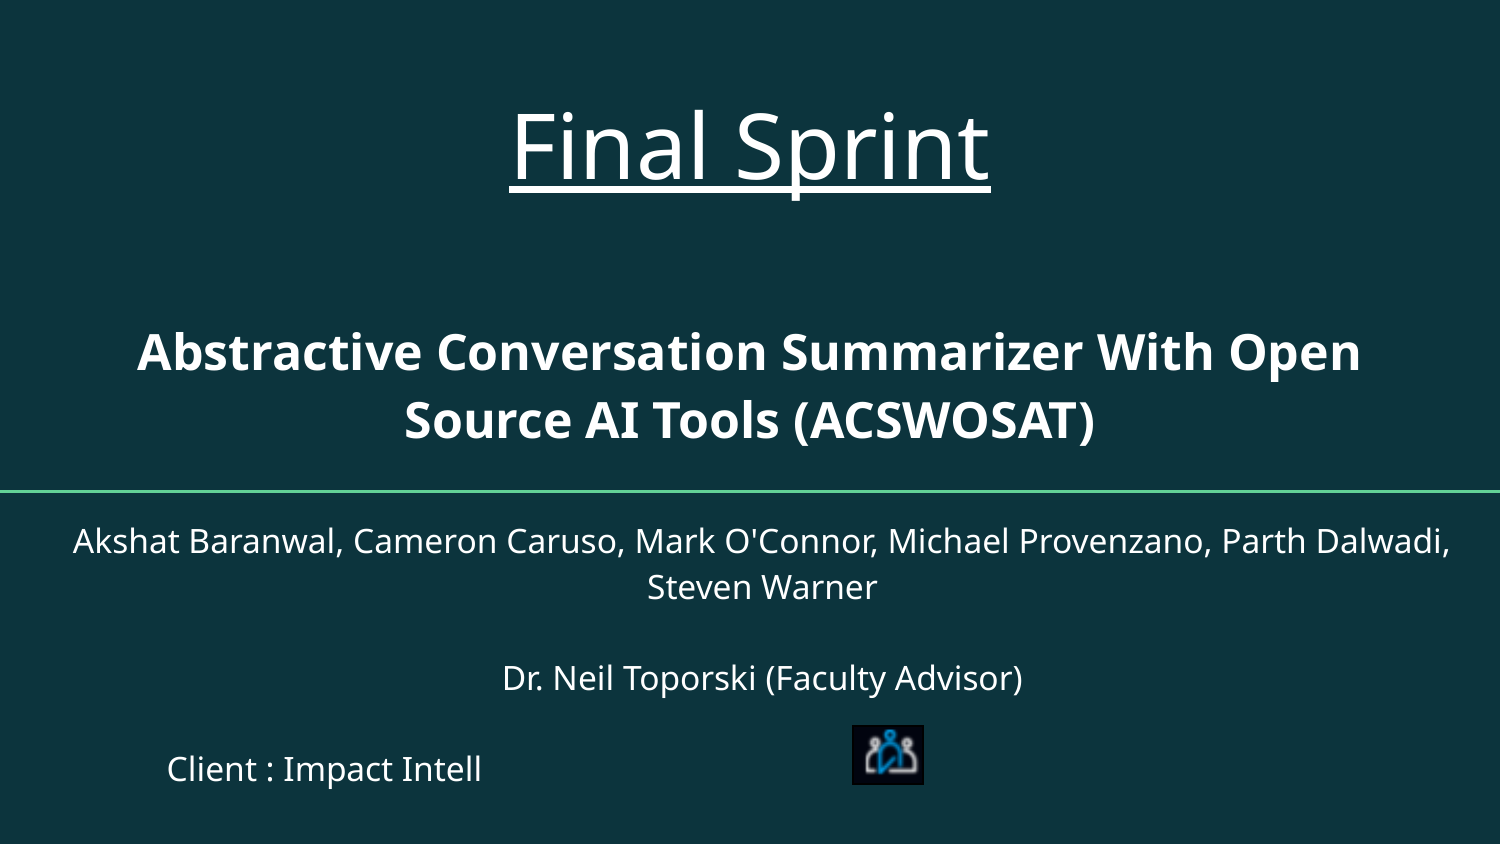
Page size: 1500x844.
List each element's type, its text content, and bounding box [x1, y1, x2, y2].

subtitle Abstractive Conversation Summarizer With Open Source AI Tools (ACSWOSAT) [51, 301, 1449, 495]
title Final Sprint [51, 66, 1449, 222]
subtitle Akshat Baranwal, Cameron Caruso, Mark O'Connor, Michael Provenzano, Parth Dalwadi, Steven Warner Dr. Neil Toporski (Faculty Advisor) Client : Impact Intell [51, 502, 1474, 807]
picture [853, 726, 923, 783]
